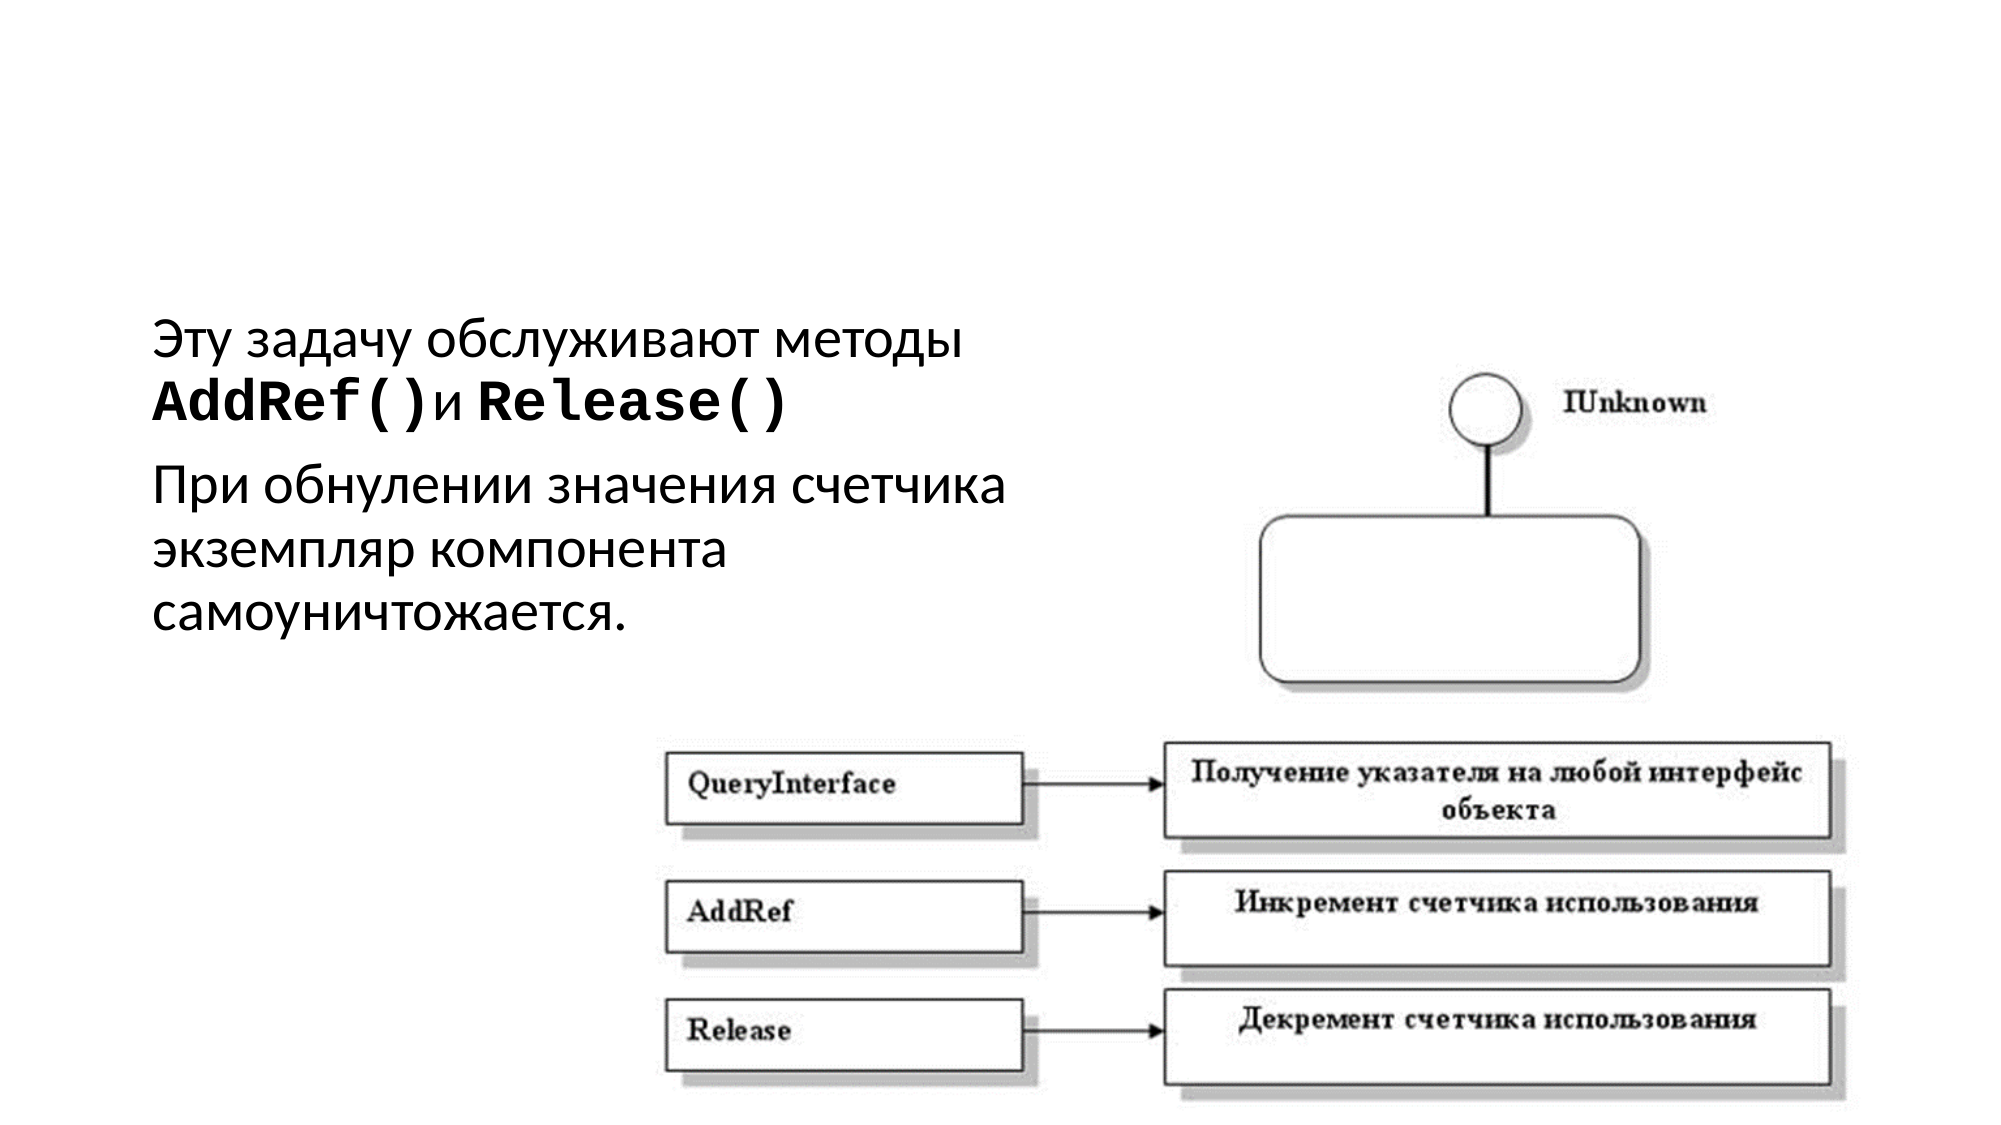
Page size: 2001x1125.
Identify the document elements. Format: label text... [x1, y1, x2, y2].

list Эту задачу обслуживают методы AddRef()и Release() При обнулении значения счетчика экземпляр компонента самоуничтожается. [137, 299, 1200, 1014]
picture [640, 361, 1863, 1125]
